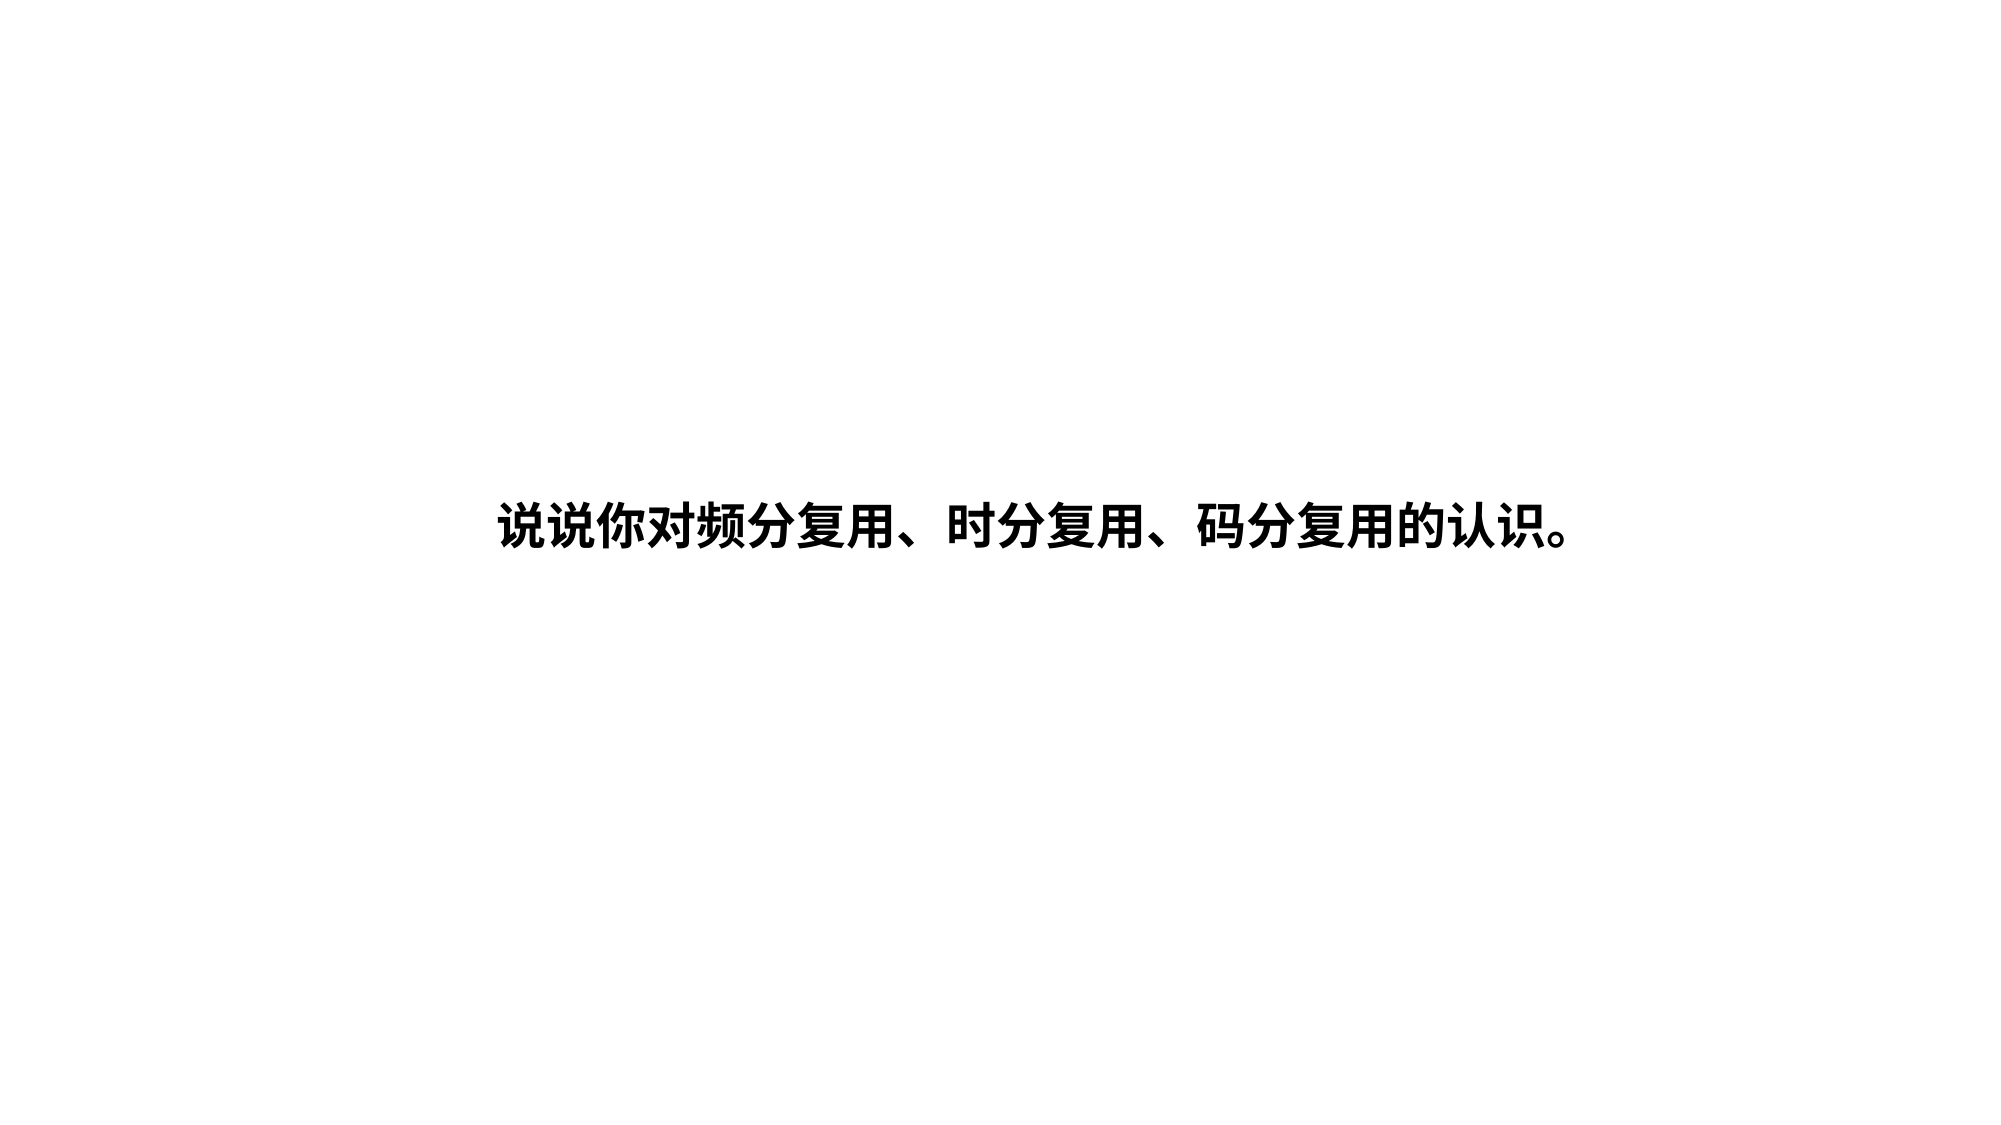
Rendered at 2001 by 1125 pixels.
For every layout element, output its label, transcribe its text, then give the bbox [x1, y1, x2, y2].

text_box 说说你对频分复用、时分复用、码分复用的认识。 [481, 486, 1766, 562]
